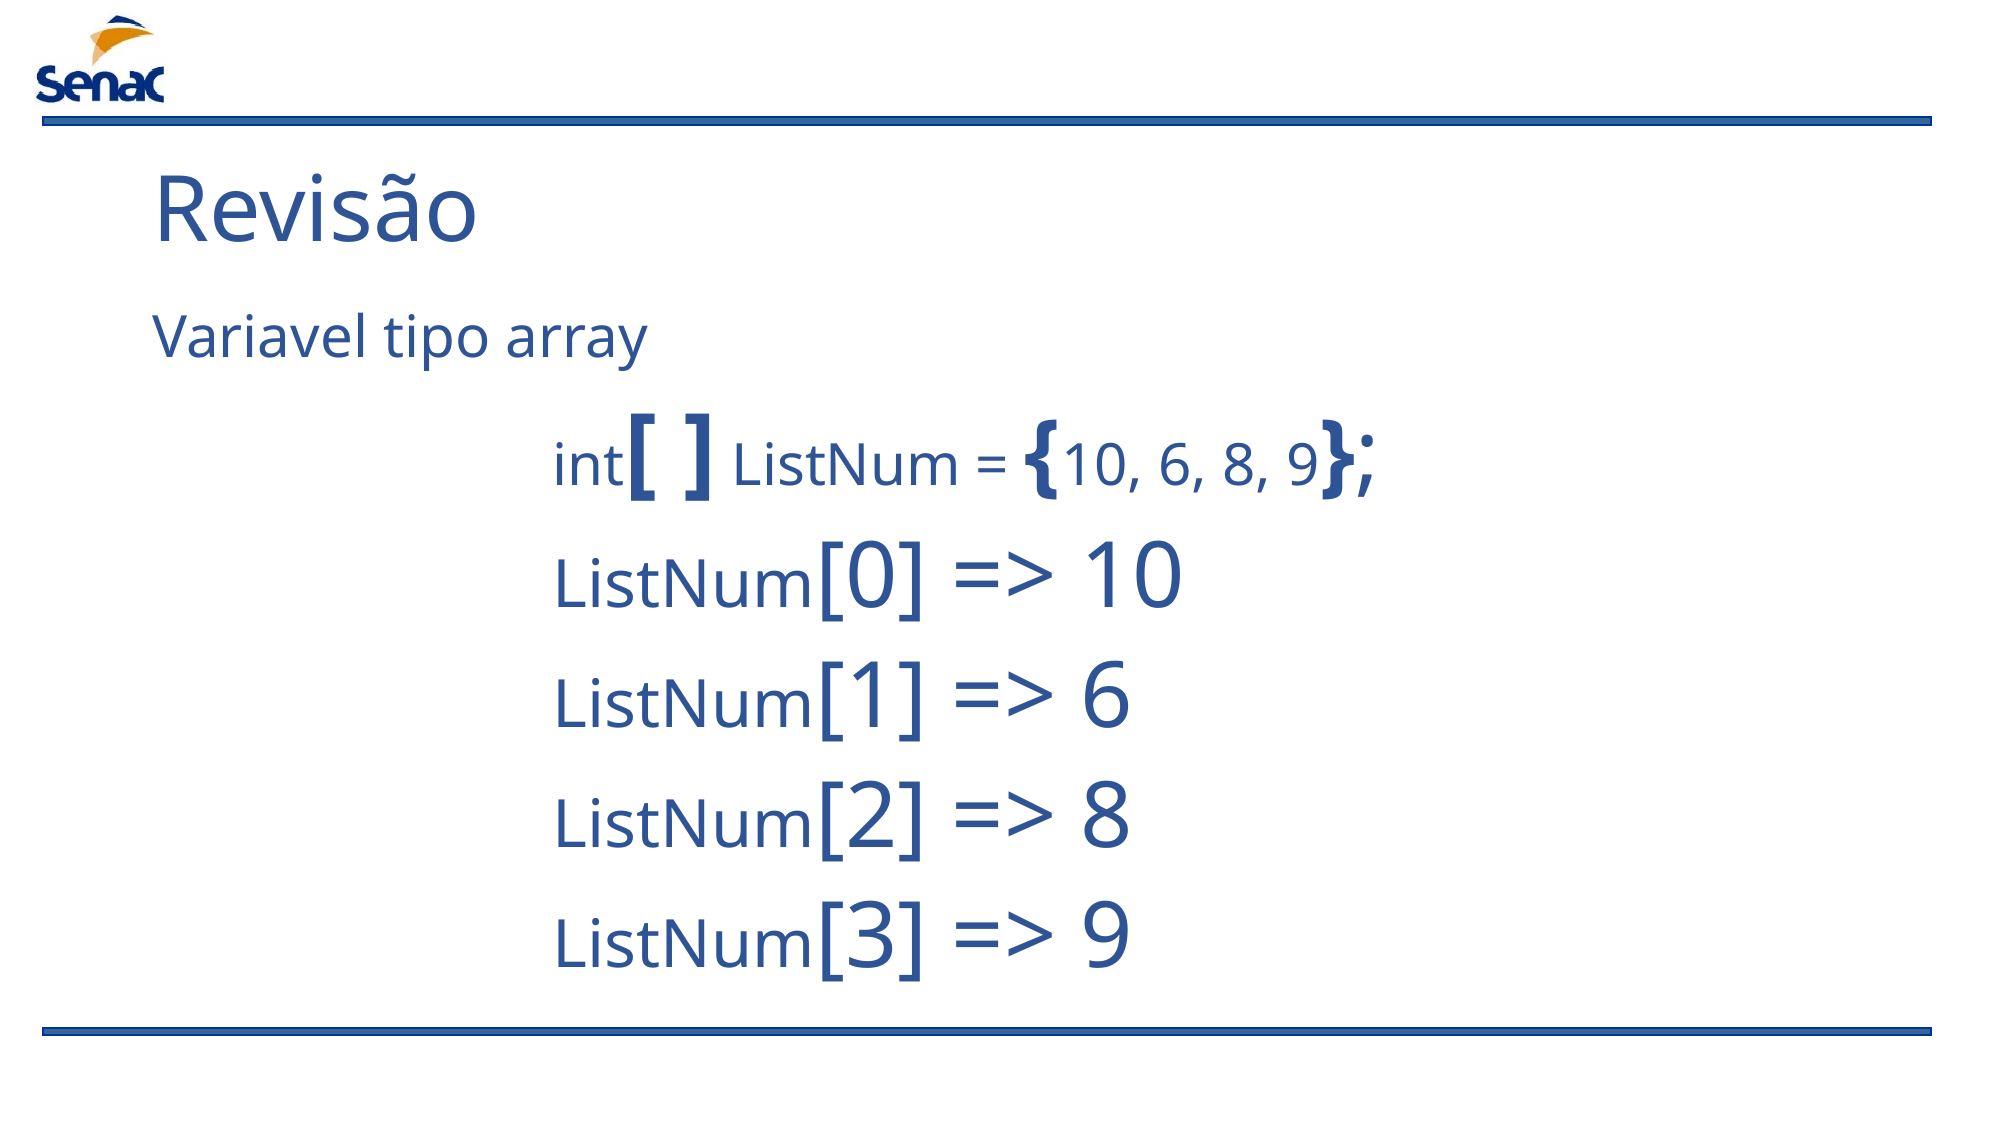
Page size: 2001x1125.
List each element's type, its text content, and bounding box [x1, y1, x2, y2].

list Variavel tipo array [137, 299, 1863, 1014]
title Revisão [137, 146, 1863, 278]
picture [22, 3, 177, 117]
text_box int[ ] ListNum = {10, 6, 8, 9}; ListNum[0] => 10 ListNum[1] => 6 ListNum[2] => 8 ListNum[3] => 9 [537, 391, 1598, 1014]
